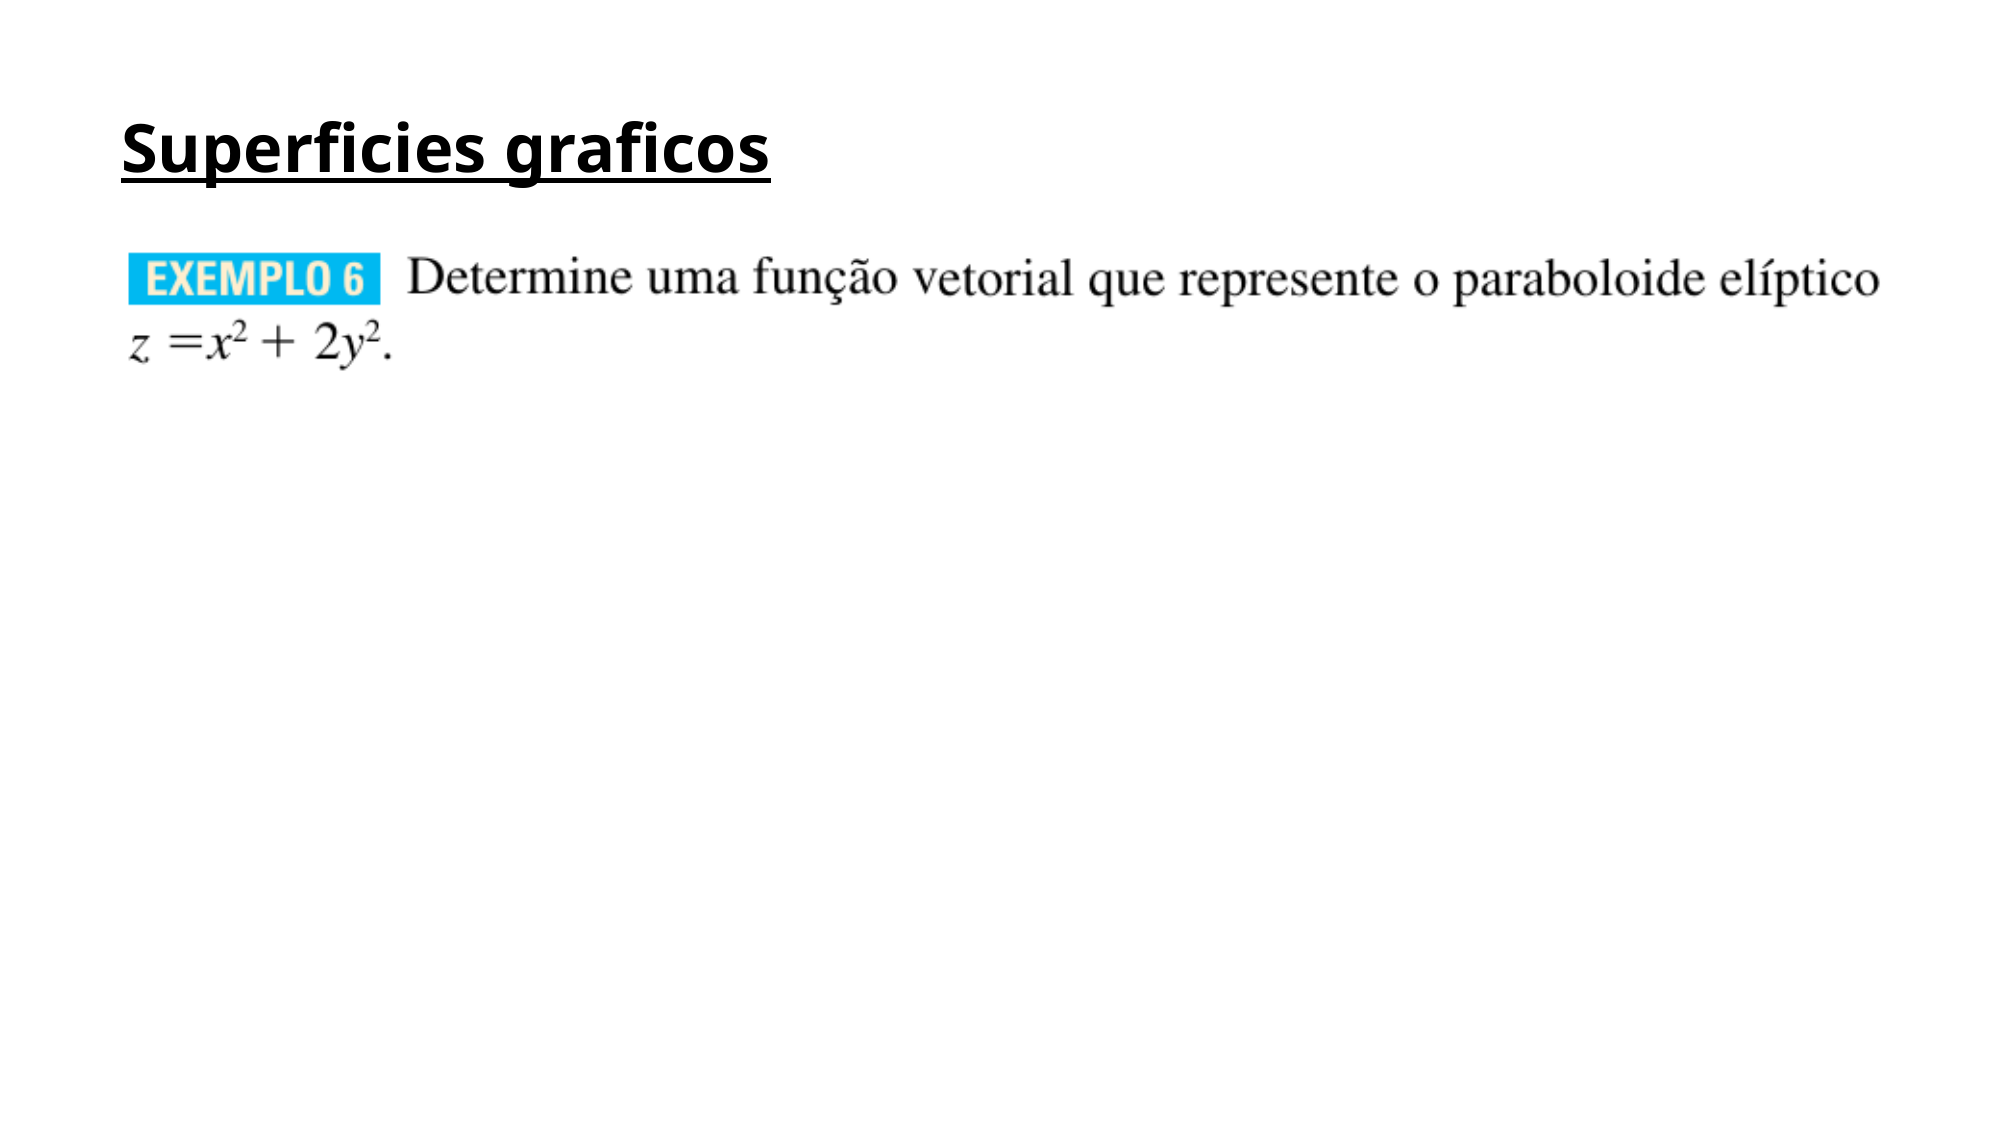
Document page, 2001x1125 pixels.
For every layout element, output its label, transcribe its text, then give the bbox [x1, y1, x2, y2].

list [106, 236, 1905, 388]
title Superficies graficos [106, 42, 1832, 236]
